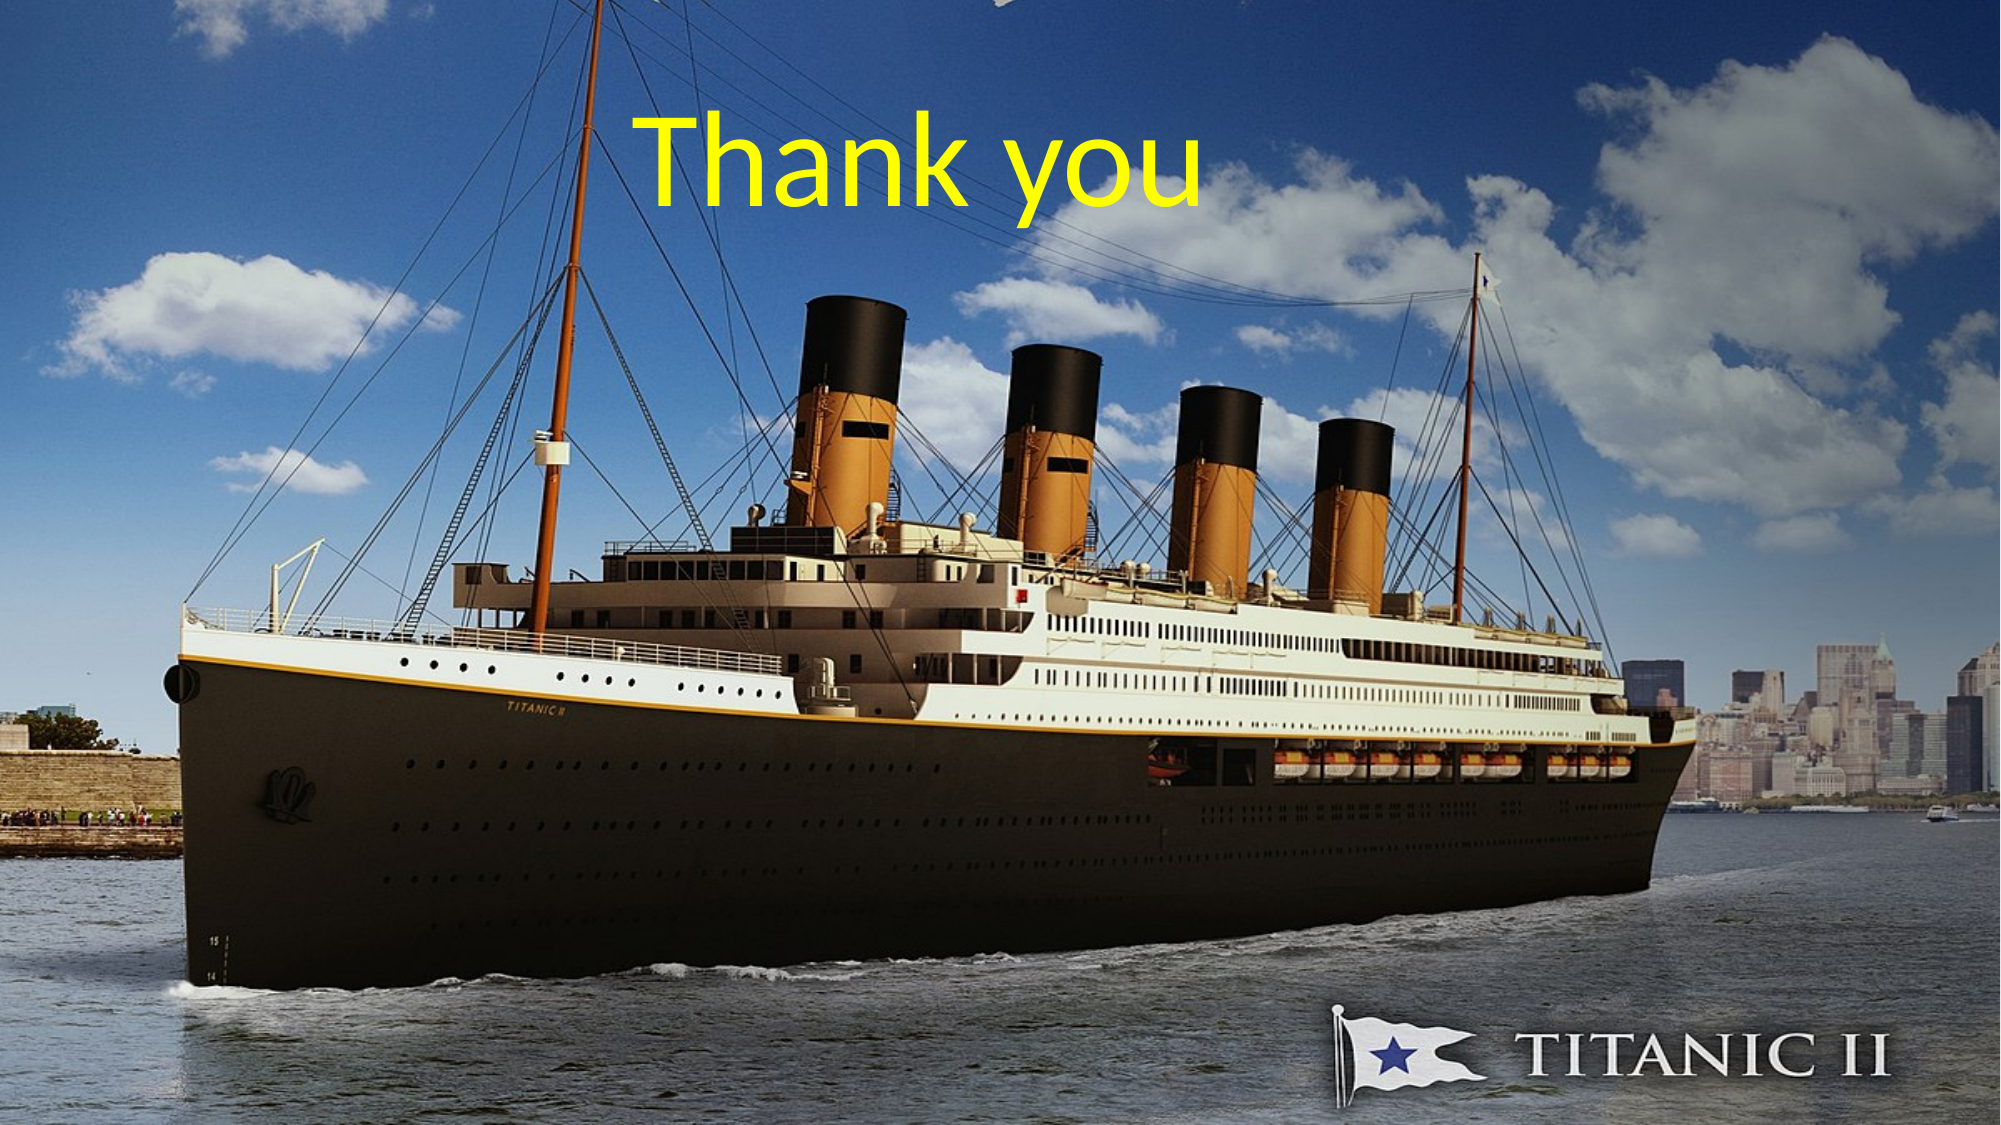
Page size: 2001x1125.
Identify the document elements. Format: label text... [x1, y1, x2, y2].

picture [0, 0, 2001, 1125]
text_box Thank you [616, 61, 2000, 242]
